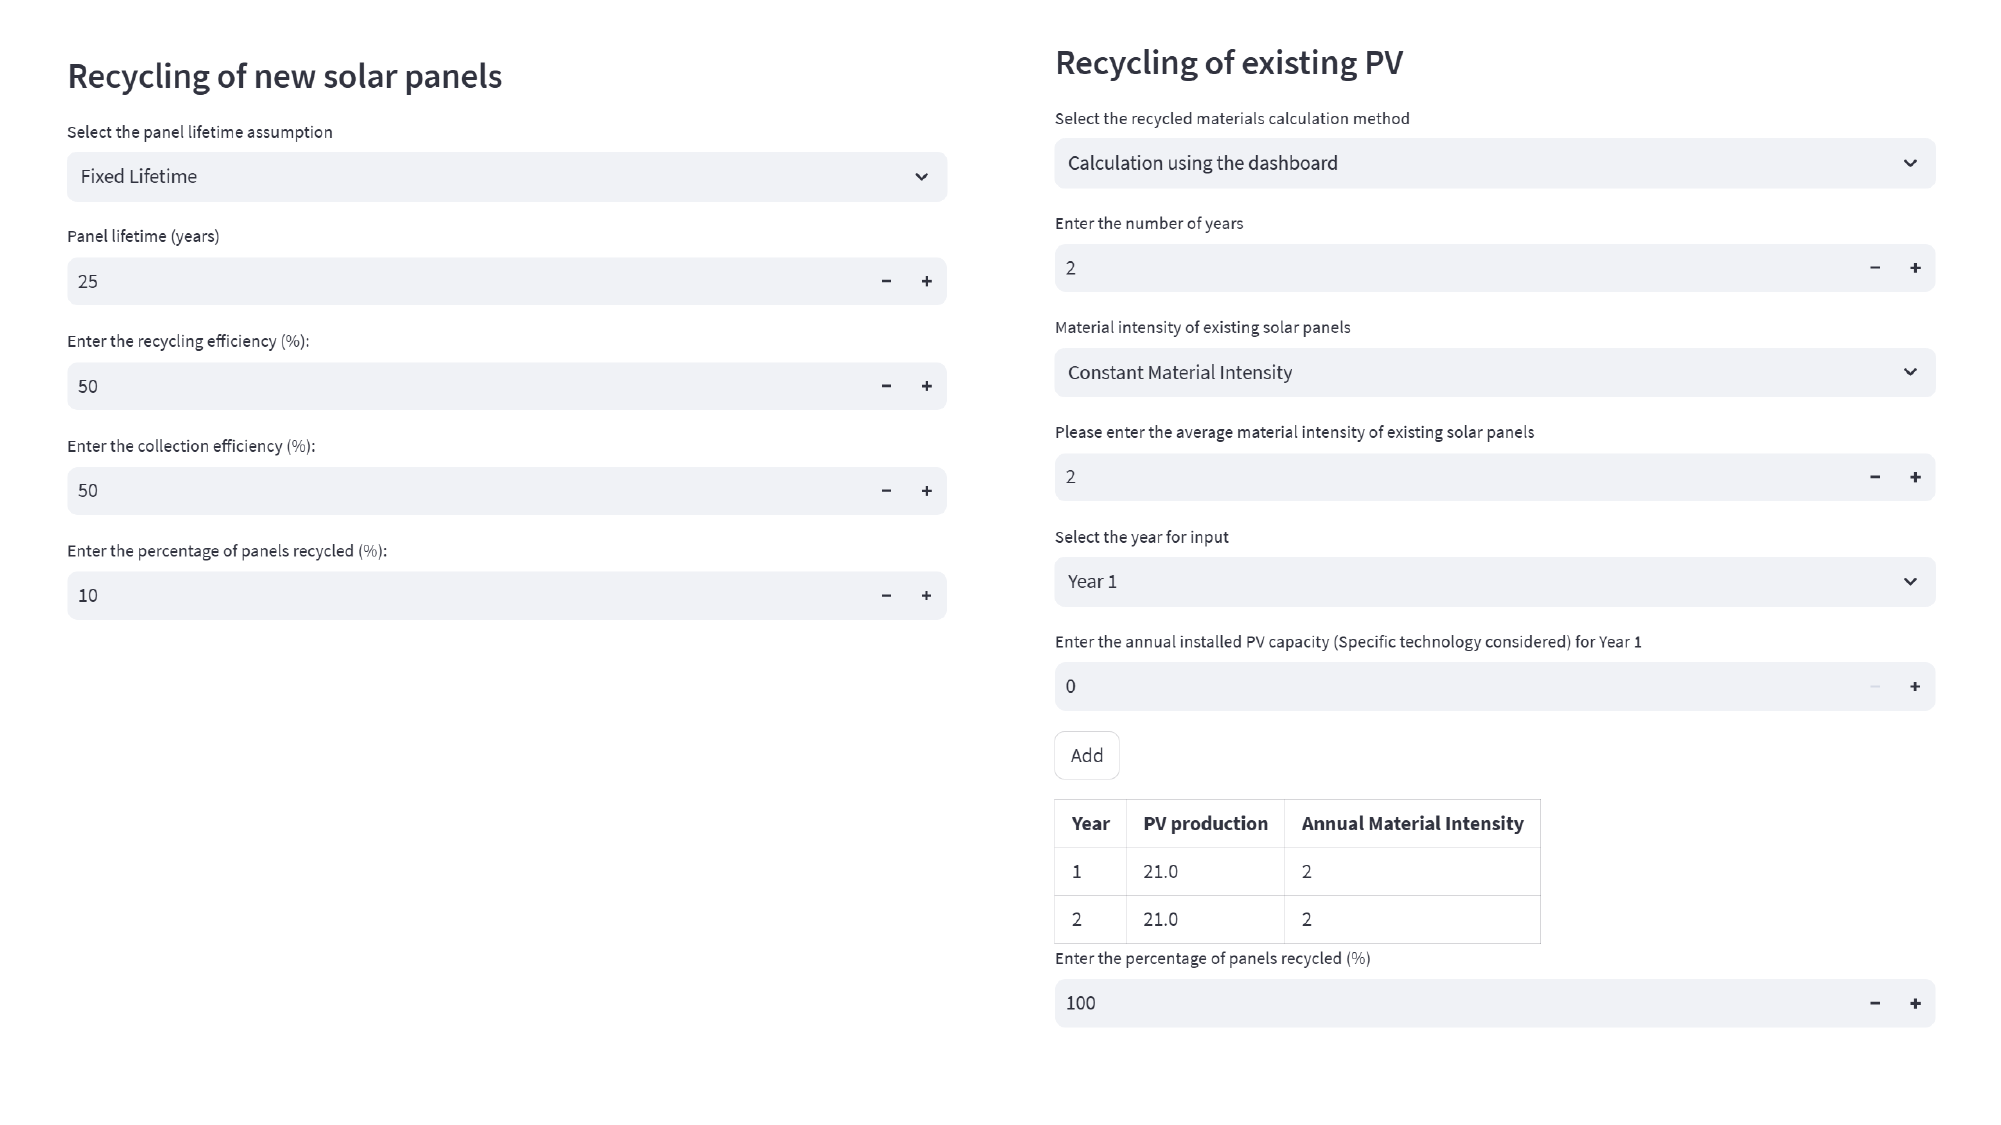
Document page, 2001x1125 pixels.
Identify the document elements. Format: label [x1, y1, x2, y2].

picture [0, 34, 1957, 1046]
